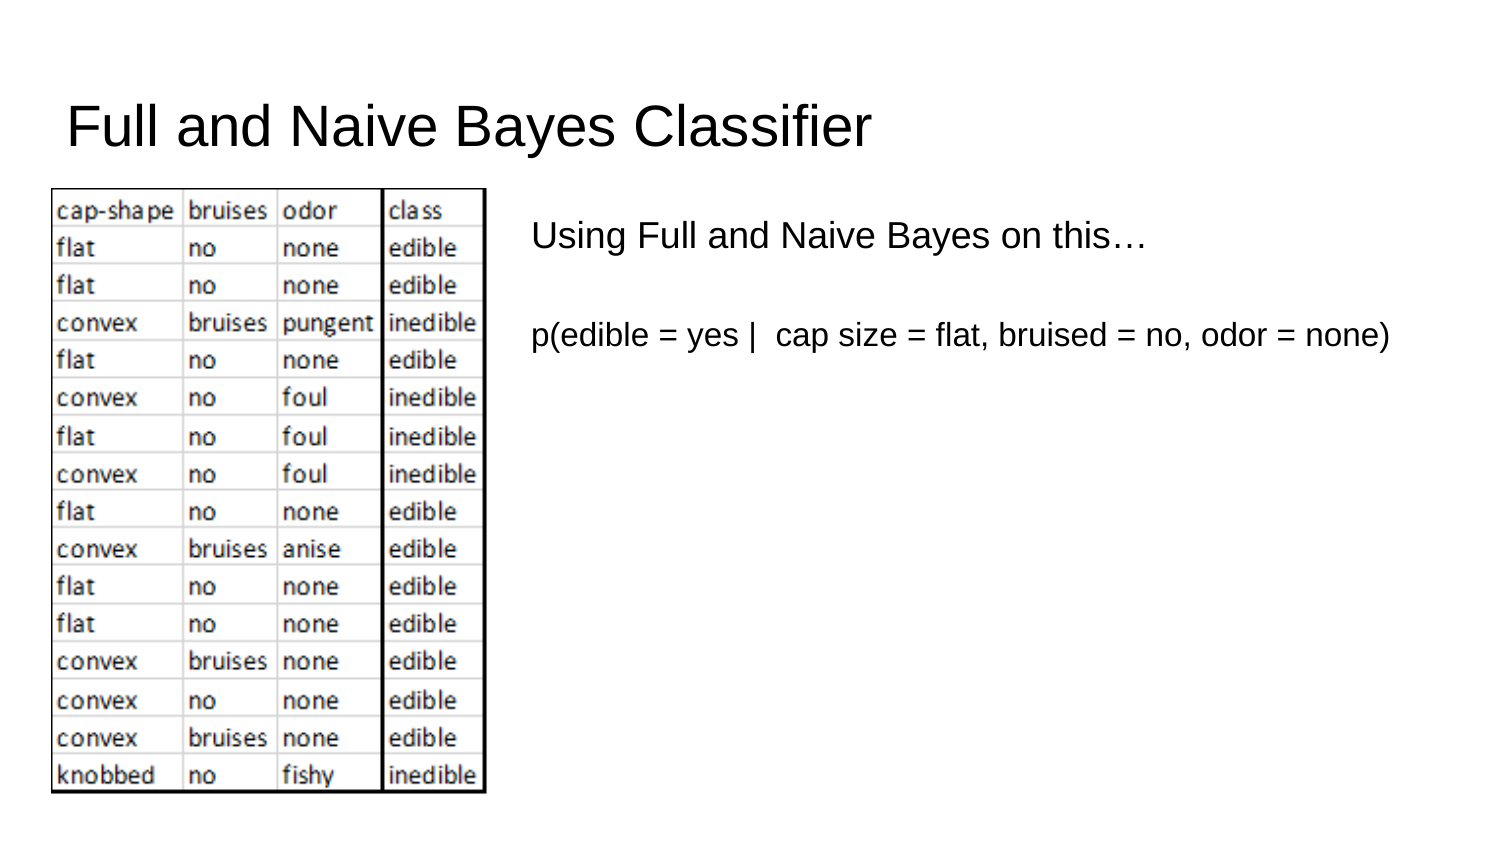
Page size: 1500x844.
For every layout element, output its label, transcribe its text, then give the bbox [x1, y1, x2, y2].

title Full and Naive Bayes Classifier [51, 72, 1449, 167]
list Using Full and Naive Bayes on this… p(edible = yes | cap size = flat, bruised = no, odor = none) [516, 189, 1449, 750]
picture [50, 188, 489, 796]
